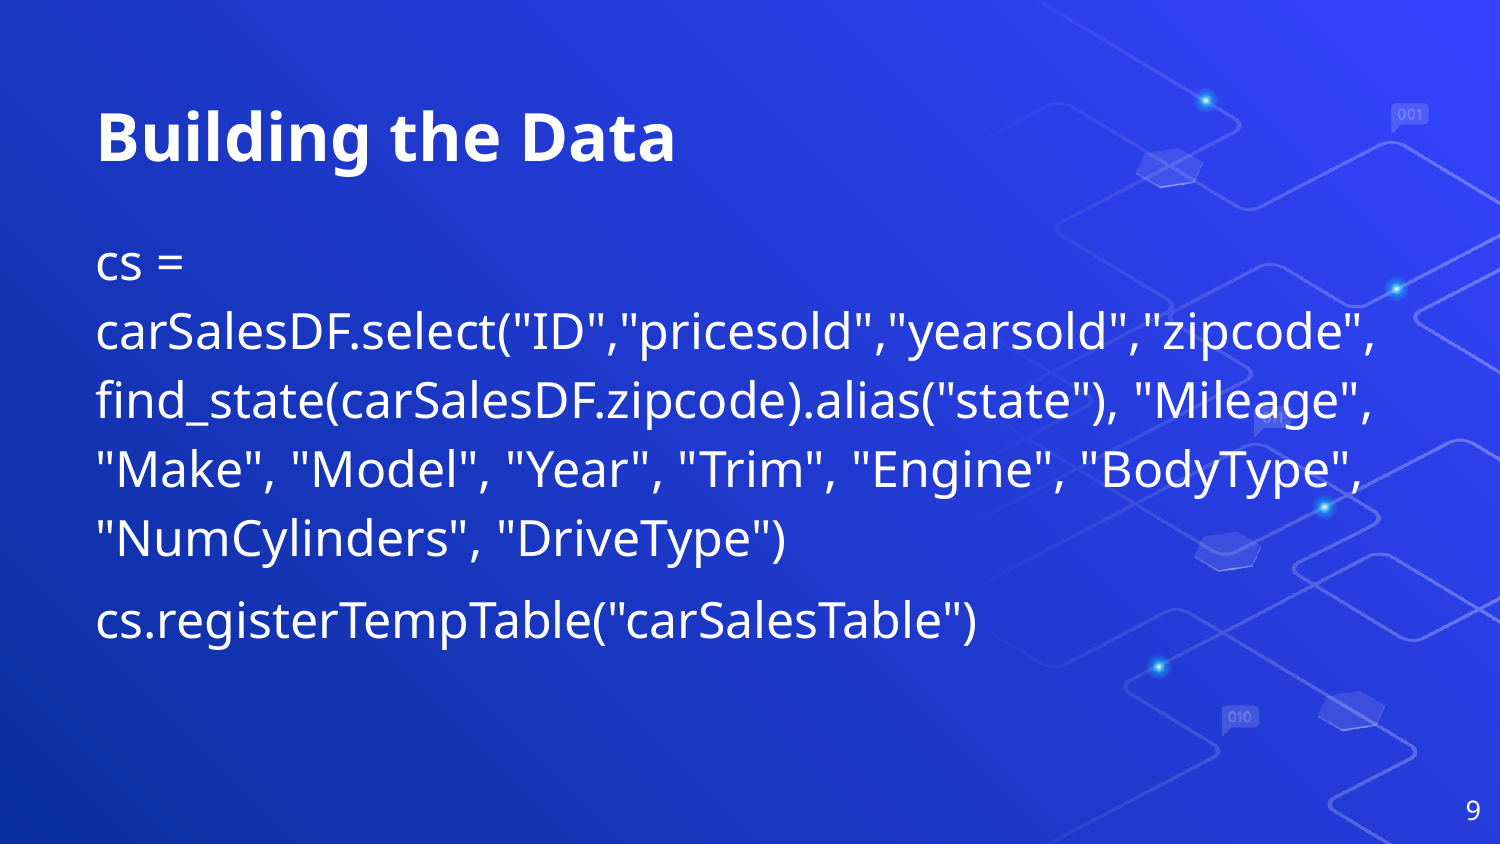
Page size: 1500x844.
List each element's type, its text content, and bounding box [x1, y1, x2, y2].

list cs = carSalesDF.select("ID","pricesold","yearsold","zipcode", find_state(carSalesDF.zipcode).alias("state"), "Mileage", "Make", "Model", "Year", "Trim", "Engine", "BodyType", "NumCylinders", "DriveType") cs.registerTempTable("carSalesTable") [95, 221, 1463, 741]
picture [0, 0, 1500, 844]
title Building the Data [95, 33, 1360, 175]
slide_number ‹#› [1391, 779, 1482, 844]
